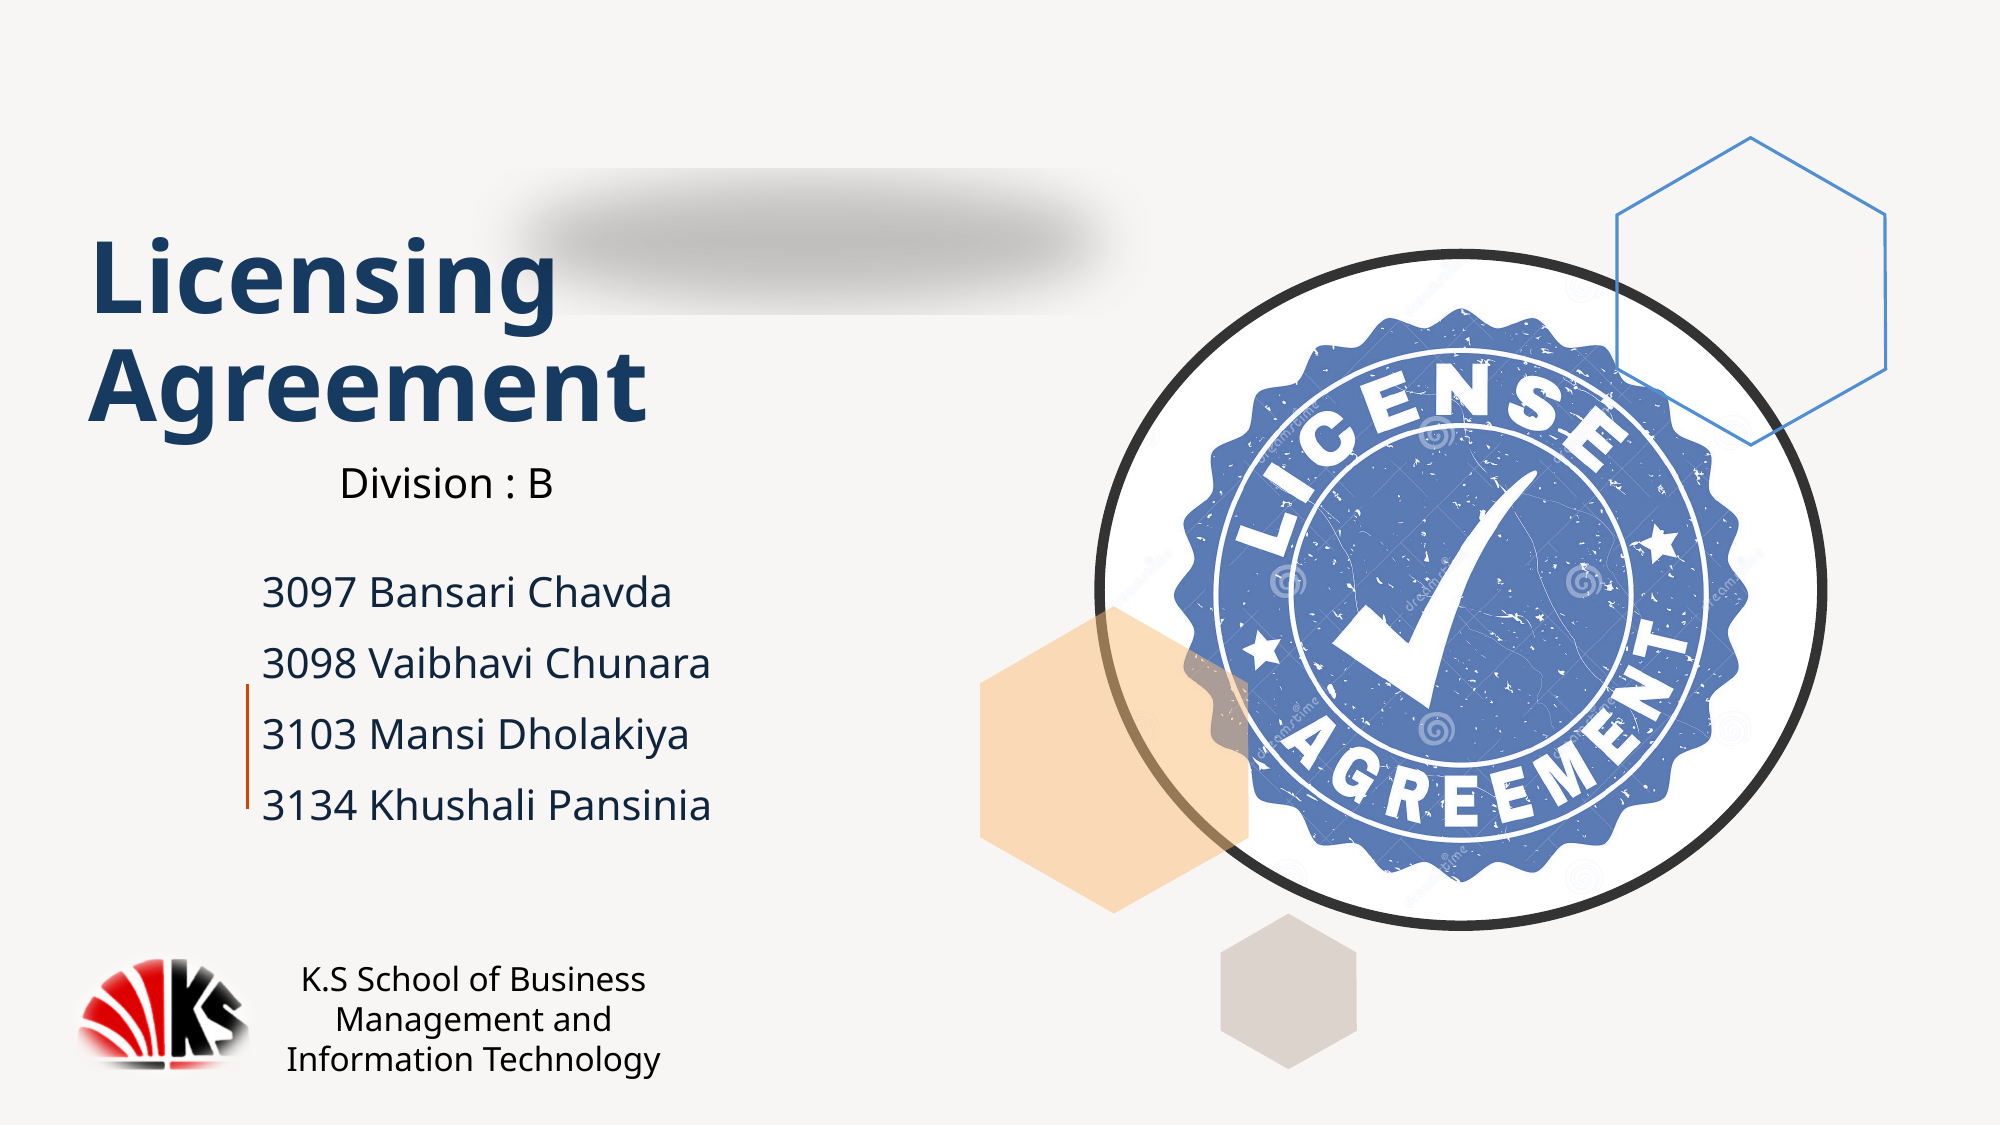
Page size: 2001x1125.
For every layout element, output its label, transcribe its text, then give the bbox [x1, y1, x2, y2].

text_box [980, 614, 1099, 906]
title Licensing Agreement [73, 166, 1000, 504]
list 3097 Bansari Chavda 3098 Vaibhavi Chunara 3103 Mansi Dholakiya 3134 Khushali Pansinia [246, 558, 746, 684]
picture [58, 940, 268, 1091]
text_box [1616, 137, 1886, 405]
text_box K.S School of Business Management and Information Technology [268, 951, 702, 1086]
text_box Division : B [267, 449, 626, 514]
picture [1099, 253, 1823, 926]
